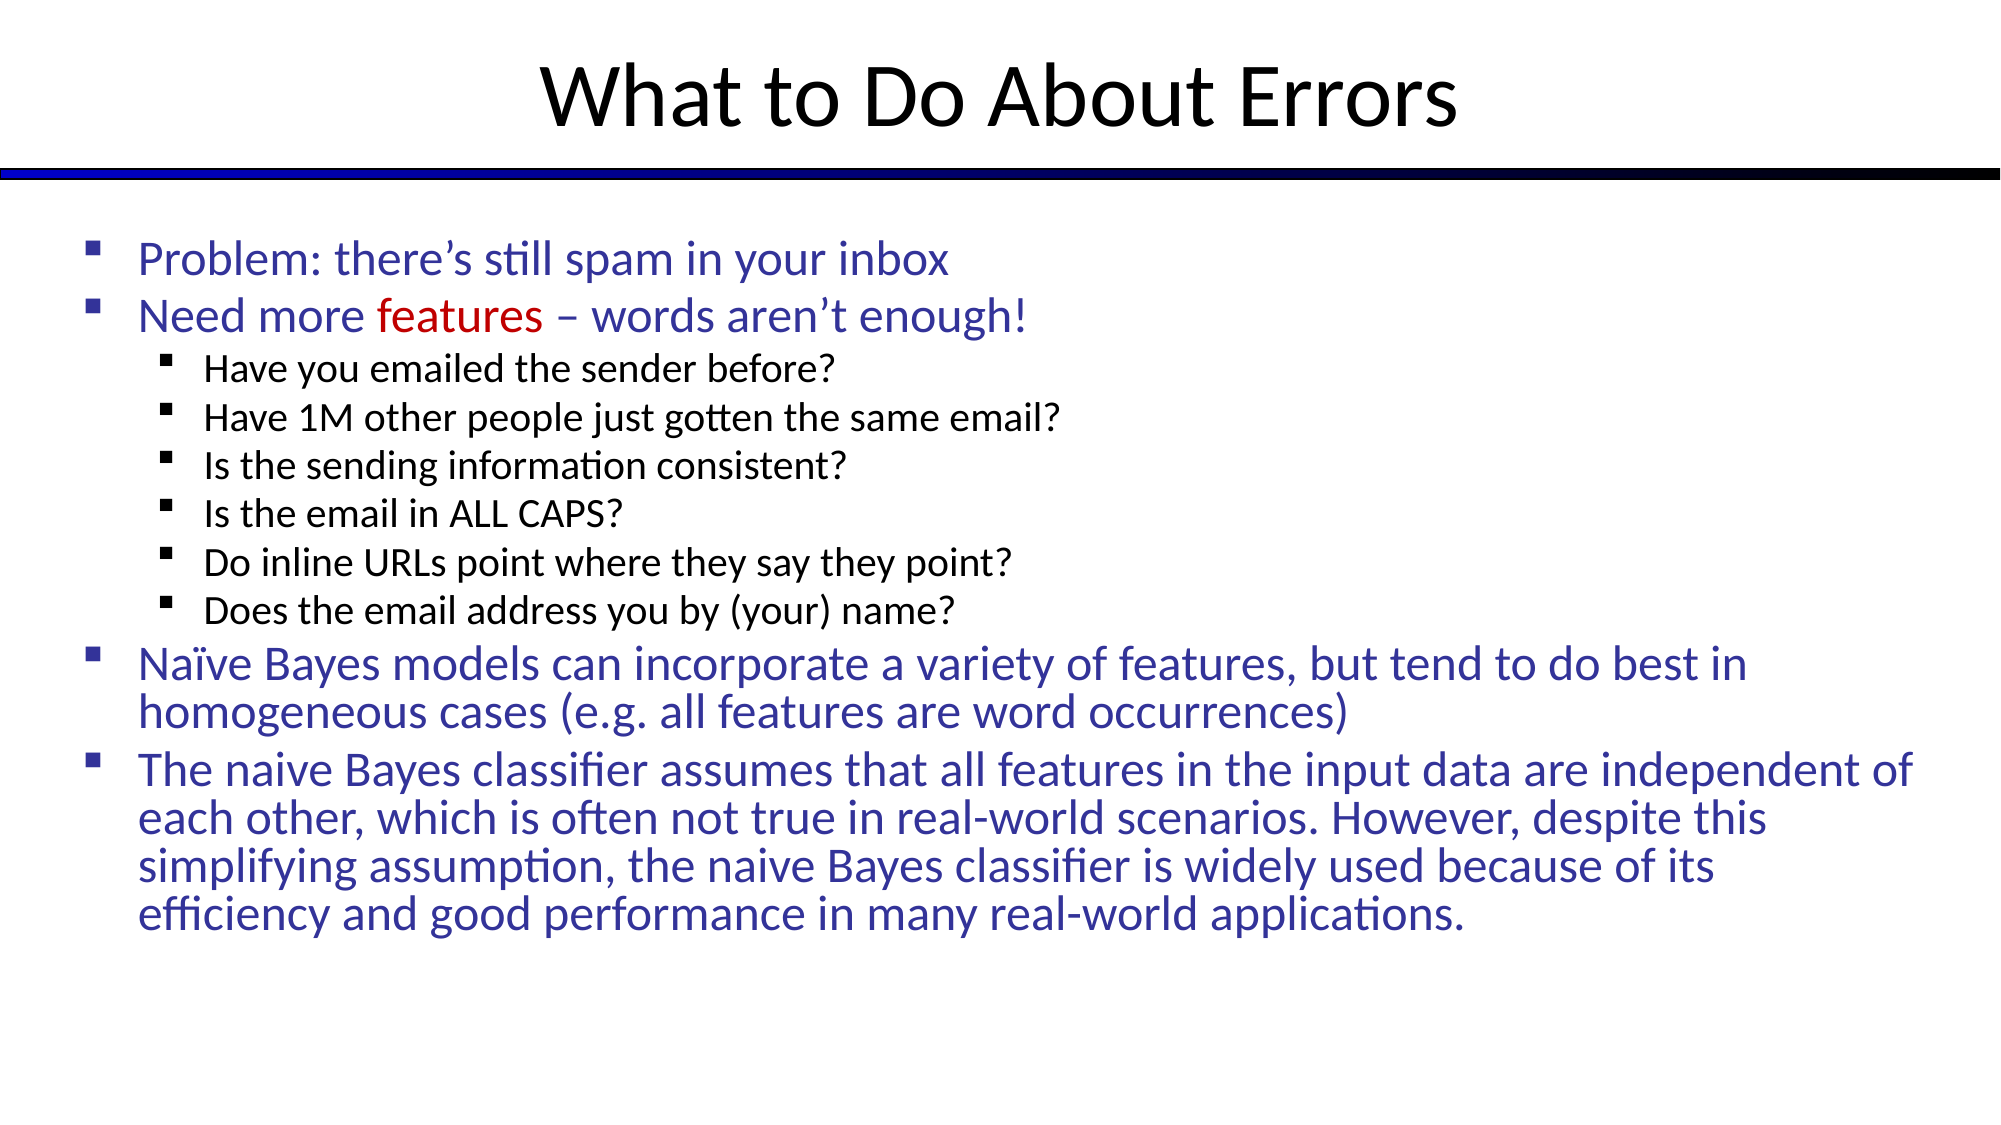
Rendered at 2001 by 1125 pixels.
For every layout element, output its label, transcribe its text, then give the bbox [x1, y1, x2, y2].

title What to Do About Errors [0, 0, 2000, 184]
list Problem: there’s still spam in your inbox Need more features – words aren’t enough! Have you emailed the sender before? Have 1M other people just gotten the same email? Is the sending information consistent? Is the email in ALL CAPS? Do inline URLs point where they say they point? Does the email address you by (your) name? Naïve Bayes models can incorporate a variety of features, but tend to do best in homogeneous cases (e.g. all features are word occurrences) The naive Bayes classifier assumes that all features in the input data are independent of each other, which is often not true in real-world scenarios. However, despite this simplifying assumption, the naive Bayes classifier is widely used because of its efficiency and good performance in many real-world applications. [66, 228, 1934, 1006]
